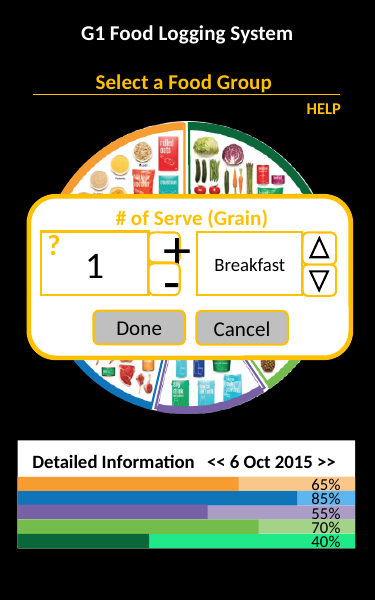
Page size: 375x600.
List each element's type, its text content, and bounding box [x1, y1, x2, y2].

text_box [17, 440, 356, 549]
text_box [41, 358, 333, 414]
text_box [28, 196, 351, 358]
text_box G1 Food Logging System [0, 12, 375, 53]
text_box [41, 121, 333, 196]
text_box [0, 60, 375, 102]
text_box HELP [288, 102, 360, 126]
